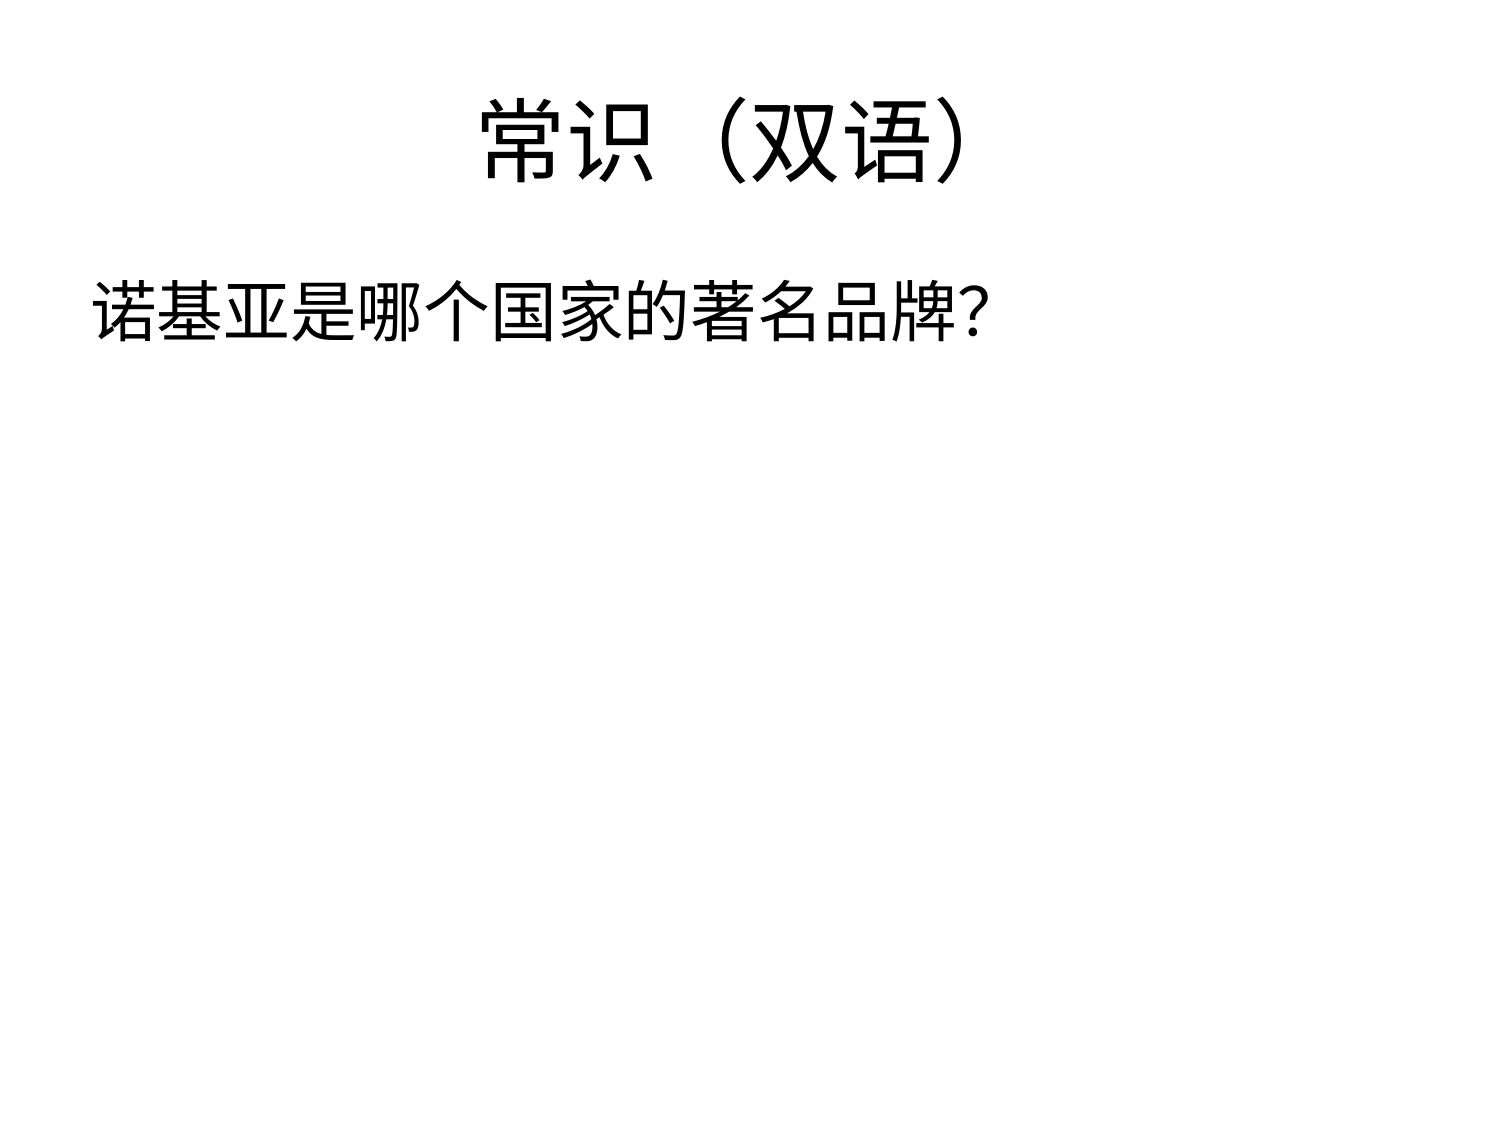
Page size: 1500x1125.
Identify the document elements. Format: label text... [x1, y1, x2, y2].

list 诺基亚是哪个国家的著名品牌？ [75, 262, 1425, 1005]
title 常识（双语） [75, 45, 1425, 233]
